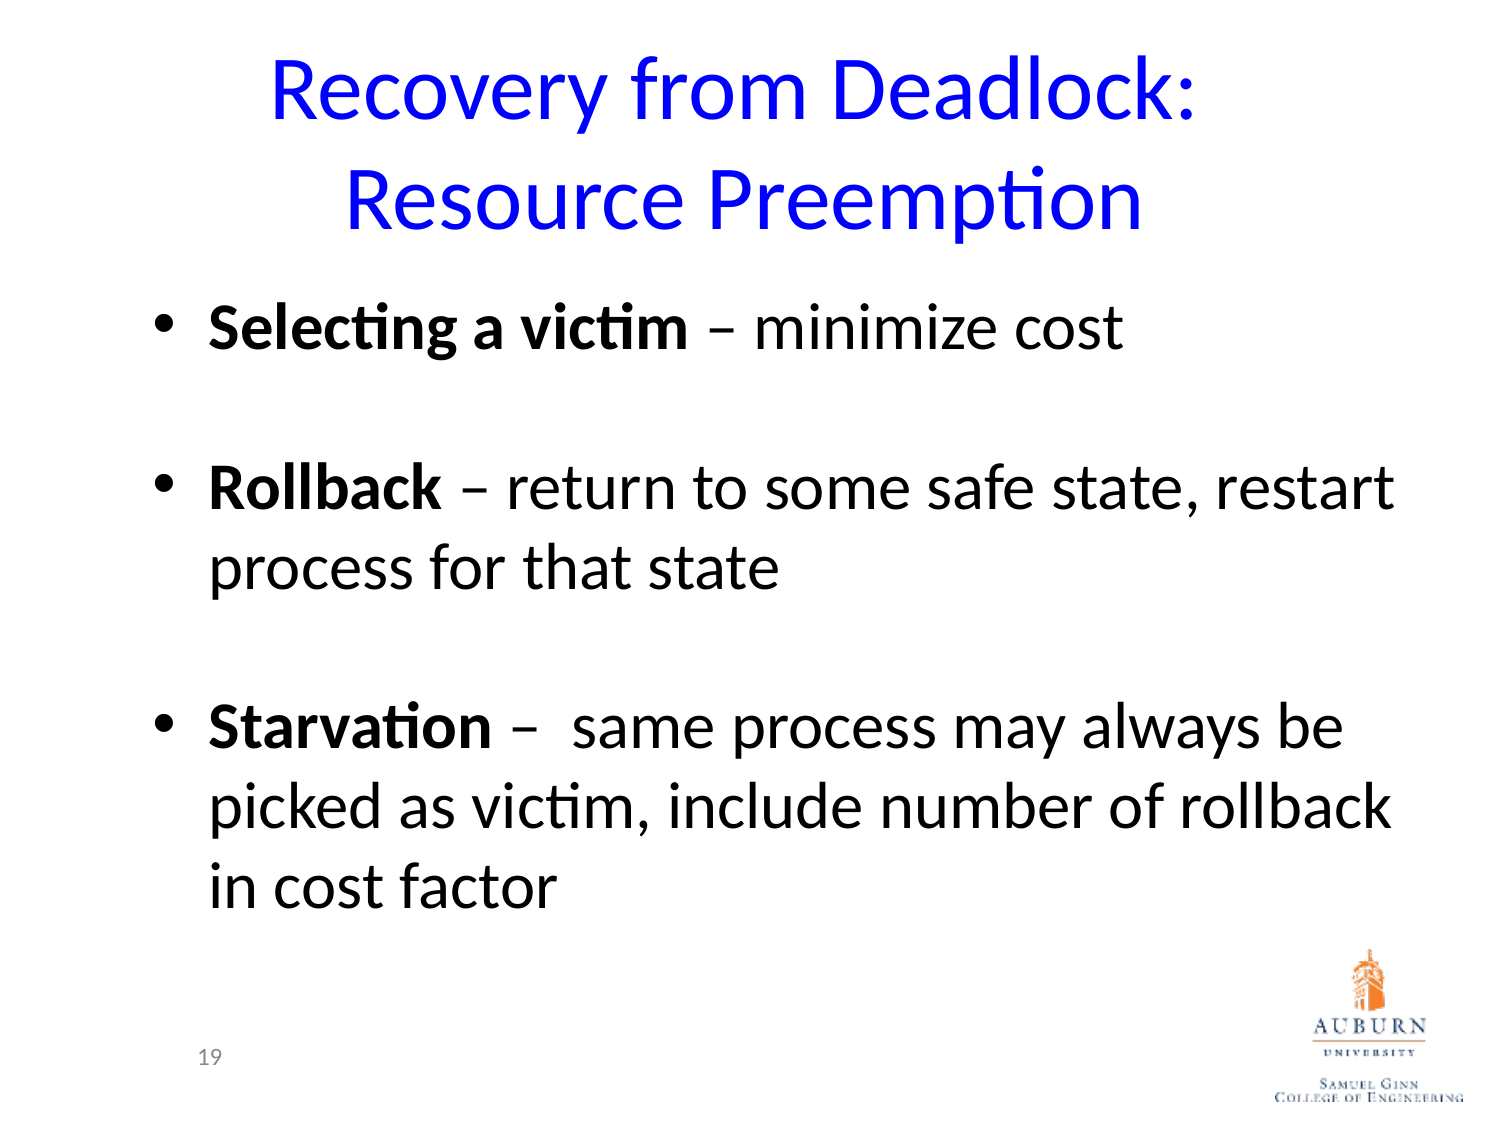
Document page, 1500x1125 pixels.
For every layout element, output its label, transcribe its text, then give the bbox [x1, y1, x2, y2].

title Recovery from Deadlock: Resource Preemption [87, 37, 1404, 238]
list Selecting a victim – minimize cost Rollback – return to some safe state, restart process for that state Starvation – same process may always be picked as victim, include number of rollback in cost factor [137, 275, 1413, 1011]
slide_number 19 [37, 1025, 238, 1085]
picture [1275, 949, 1463, 1102]
